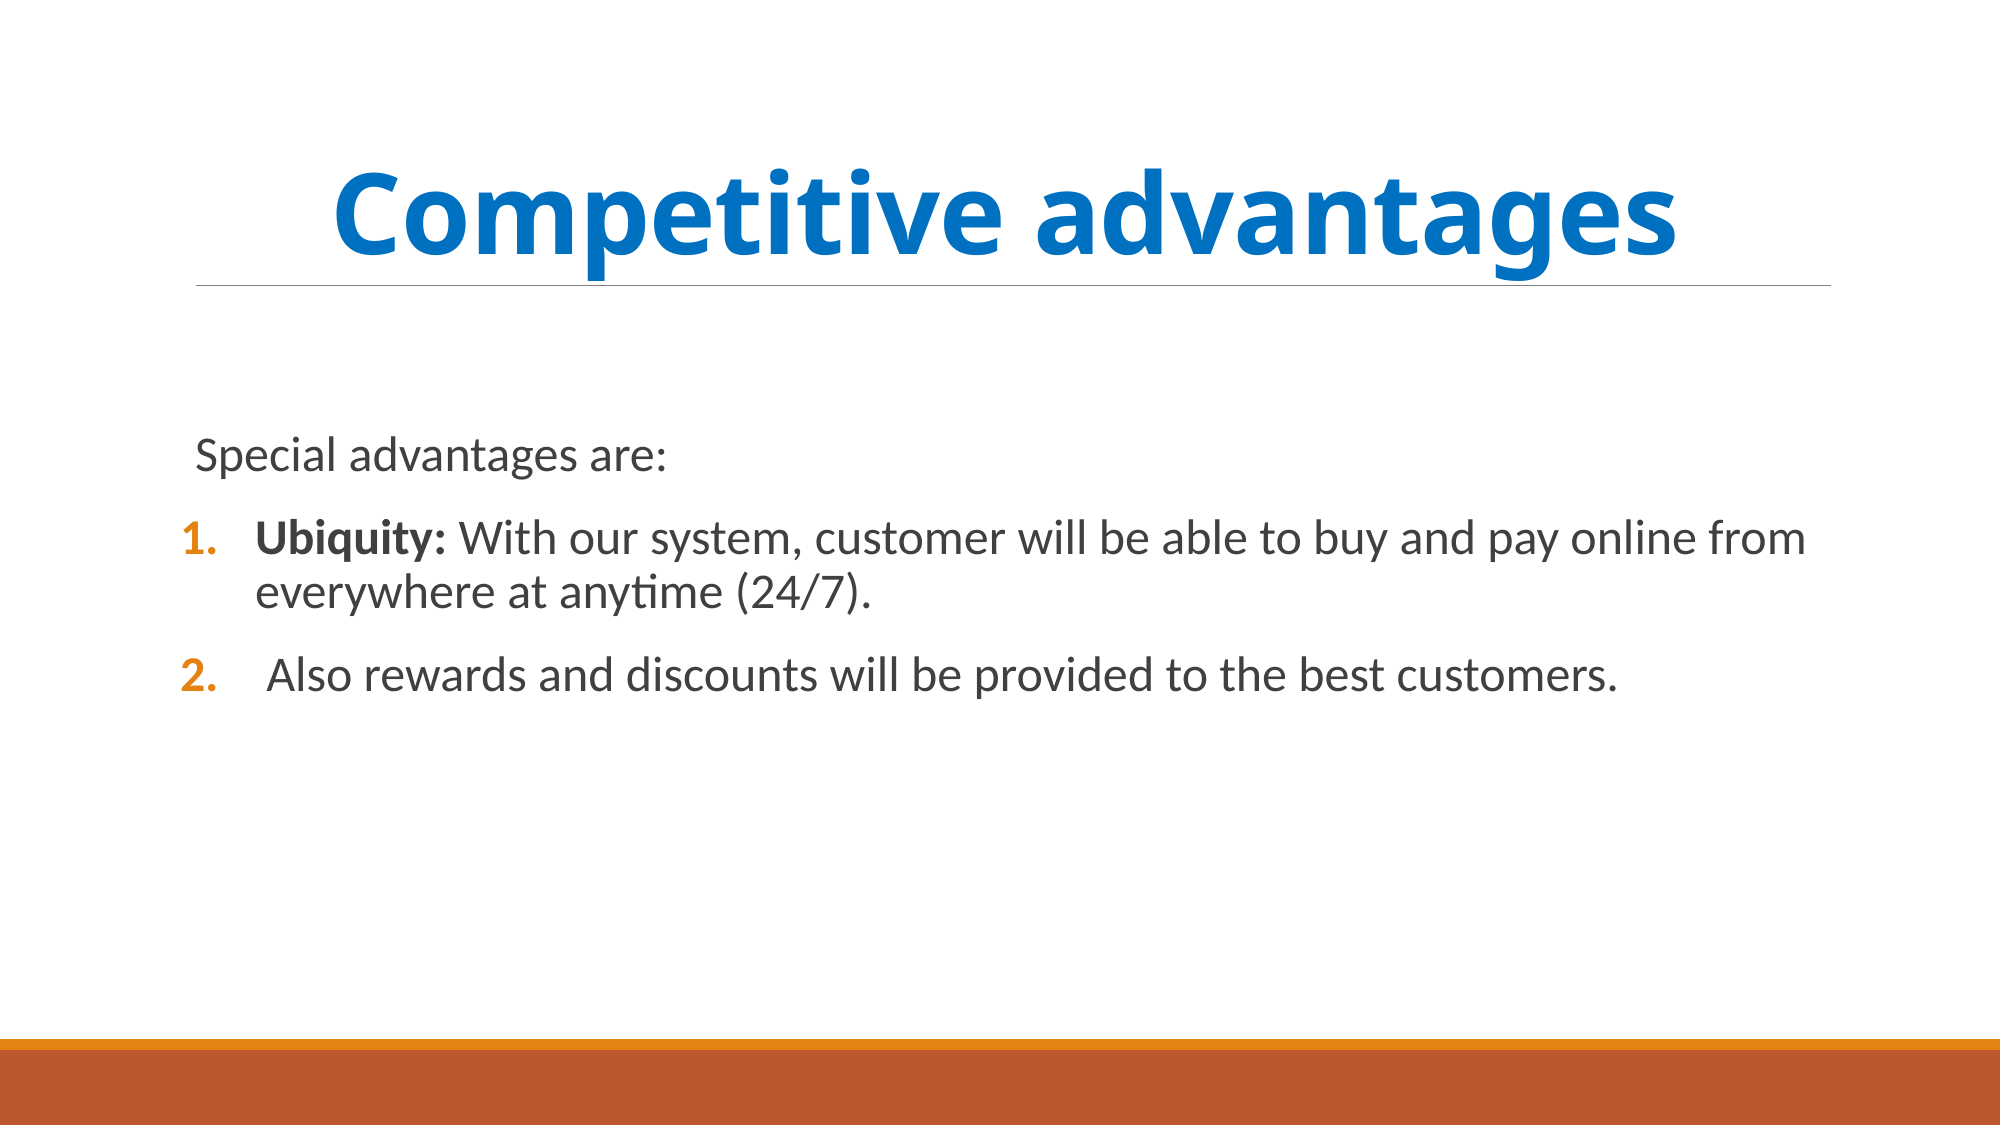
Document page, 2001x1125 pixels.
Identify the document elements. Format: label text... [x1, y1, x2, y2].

title Competitive advantages [180, 47, 1830, 285]
list Special advantages are: Ubiquity: With our system, customer will be able to buy and pay online from everywhere at anytime (24/7). Also rewards and discounts will be provided to the best customers. [180, 420, 1830, 1081]
